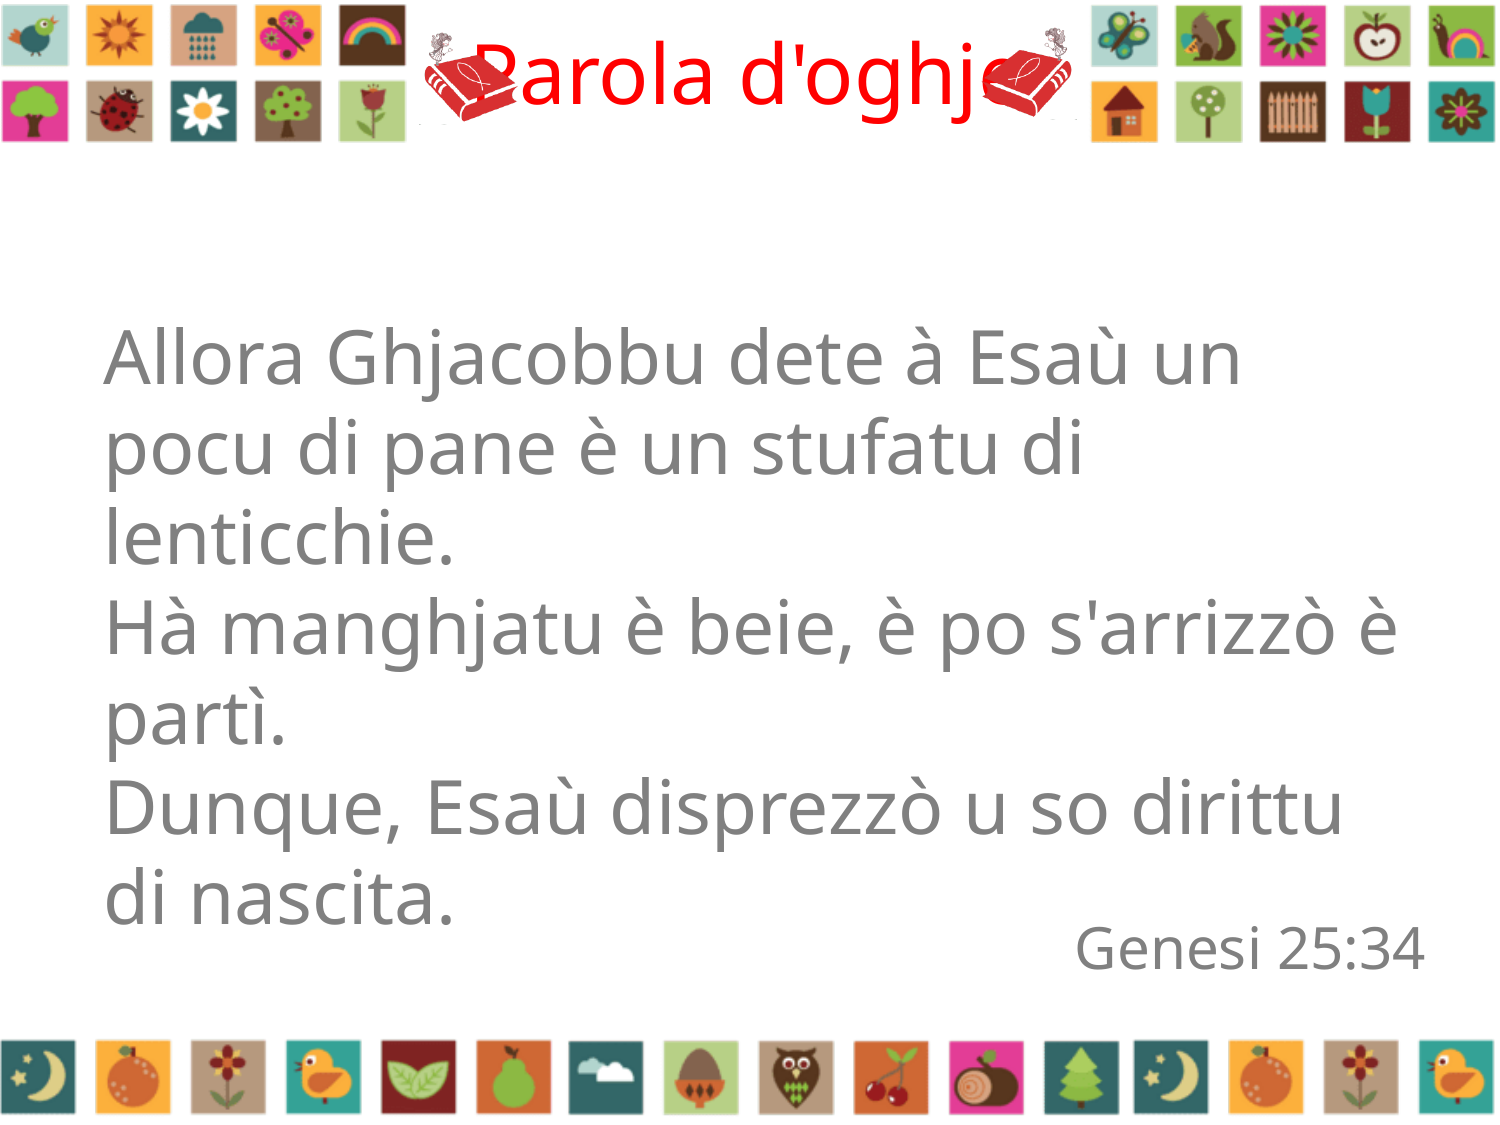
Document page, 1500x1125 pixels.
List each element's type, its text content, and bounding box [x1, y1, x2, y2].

text_box Allora Ghjacobbu dete à Esaù un pocu di pane è un stufatu di lenticchie. Hà manghjatu è beie, è po s'arrizzò è partì. Dunque, Esaù disprezzò u so dirittu di nascita. [88, 302, 1441, 1027]
text_box Genesi 25:34 [808, 904, 1441, 990]
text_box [0, 1028, 1500, 1118]
picture [0, 3, 550, 150]
picture [950, 3, 1500, 150]
text_box Parola d'oghje [425, 13, 1077, 129]
